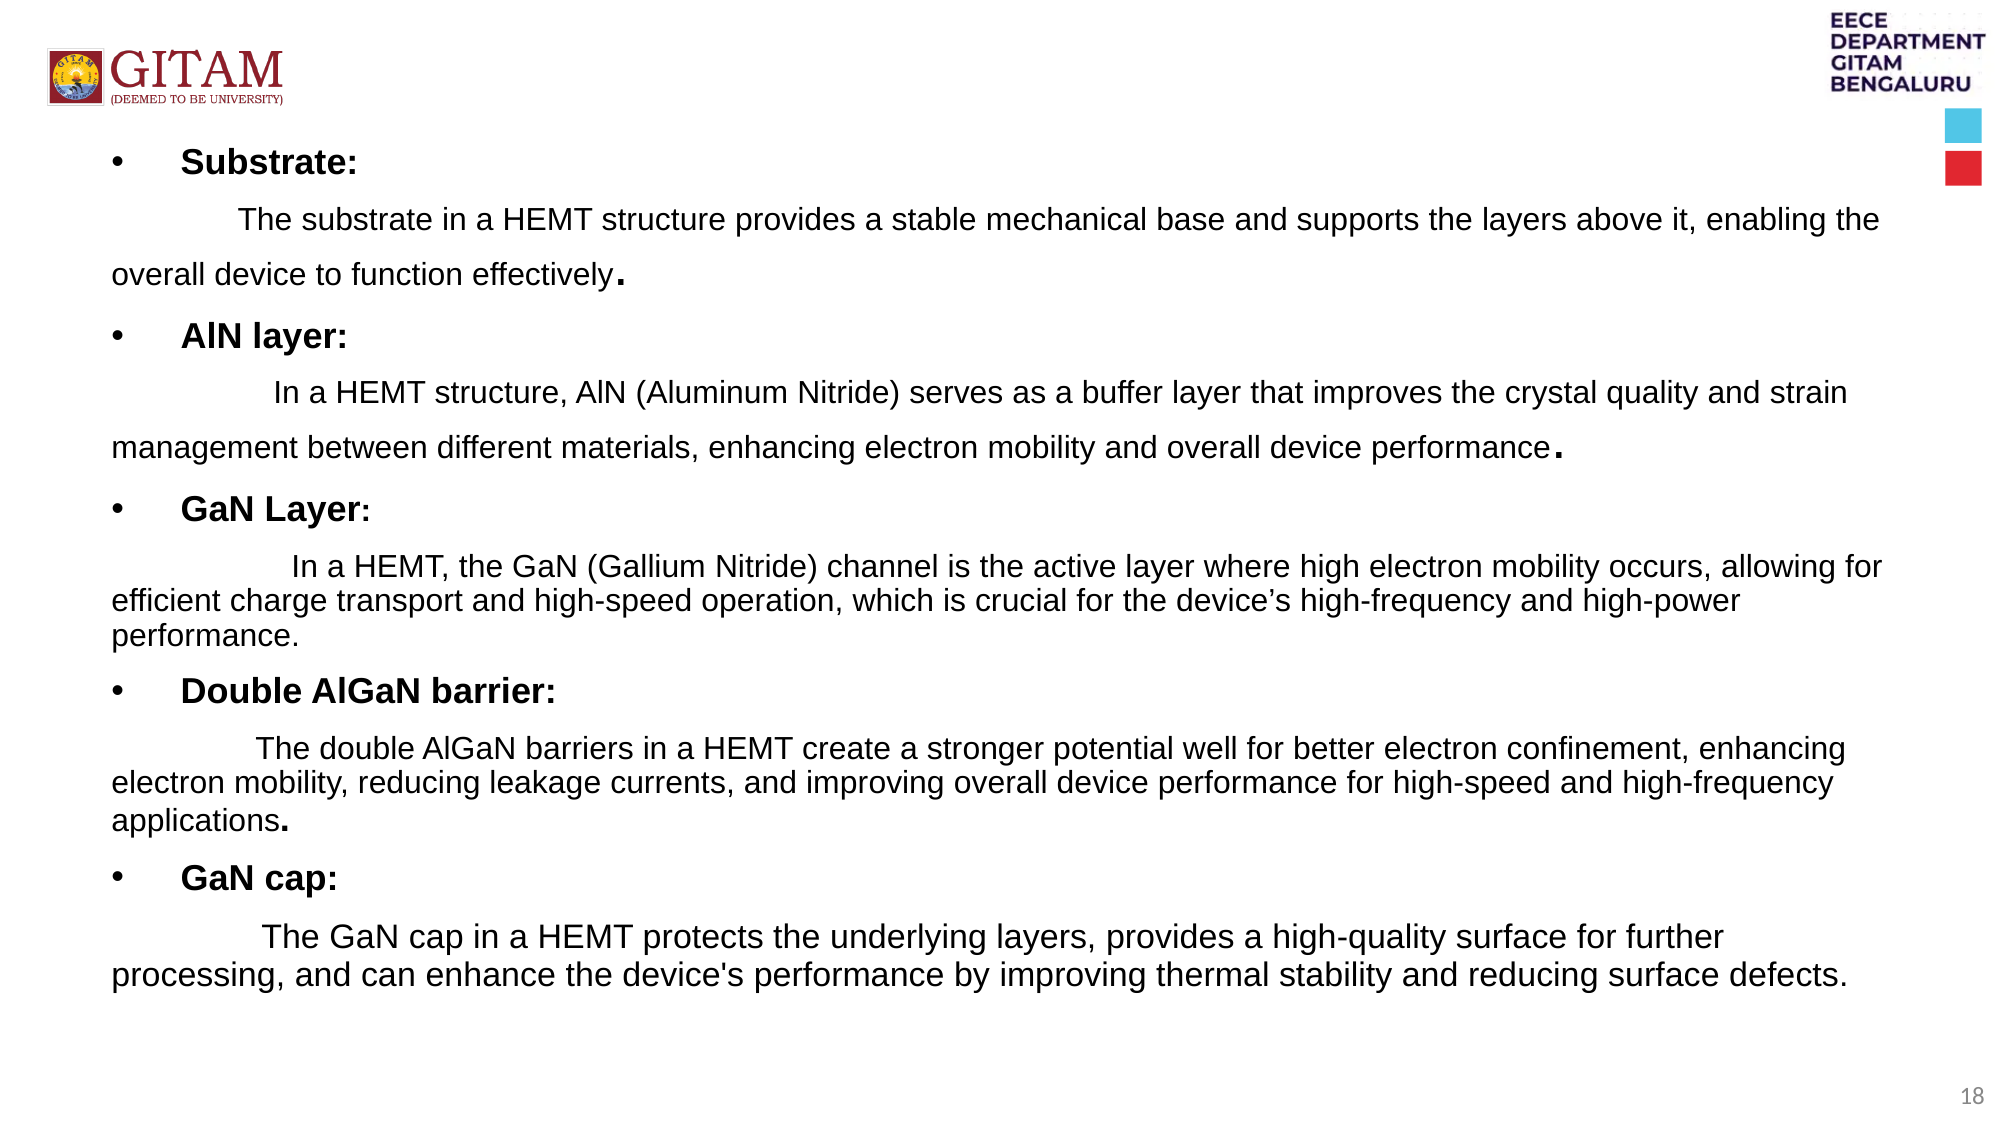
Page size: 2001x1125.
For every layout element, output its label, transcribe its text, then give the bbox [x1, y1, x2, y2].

slide_number 18 [1550, 1065, 2000, 1125]
list Substrate: The substrate in a HEMT structure provides a stable mechanical base and supports the layers above it, enabling the overall device to function effectively. AlN layer: In a HEMT structure, AlN (Aluminum Nitride) serves as a buffer layer that improves the crystal quality and strain management between different materials, enhancing electron mobility and overall device performance. GaN Layer: In a HEMT, the GaN (Gallium Nitride) channel is the active layer where high electron mobility occurs, allowing for efficient charge transport and high-speed operation, which is crucial for the device’s high-frequency and high-power performance. Double AlGaN barrier: The double AlGaN barriers in a HEMT create a stronger potential well for better electron confinement, enhancing electron mobility, reducing leakage currents, and improving overall device performance for high-speed and high-frequency applications. GaN cap: The GaN cap in a HEMT protects the underlying layers, provides a high-quality surface for further processing, and can enhance the device's performance by improving thermal stability and reducing surface defects. [87, 136, 1911, 1014]
picture [1824, 1, 2000, 101]
picture [43, 42, 290, 112]
